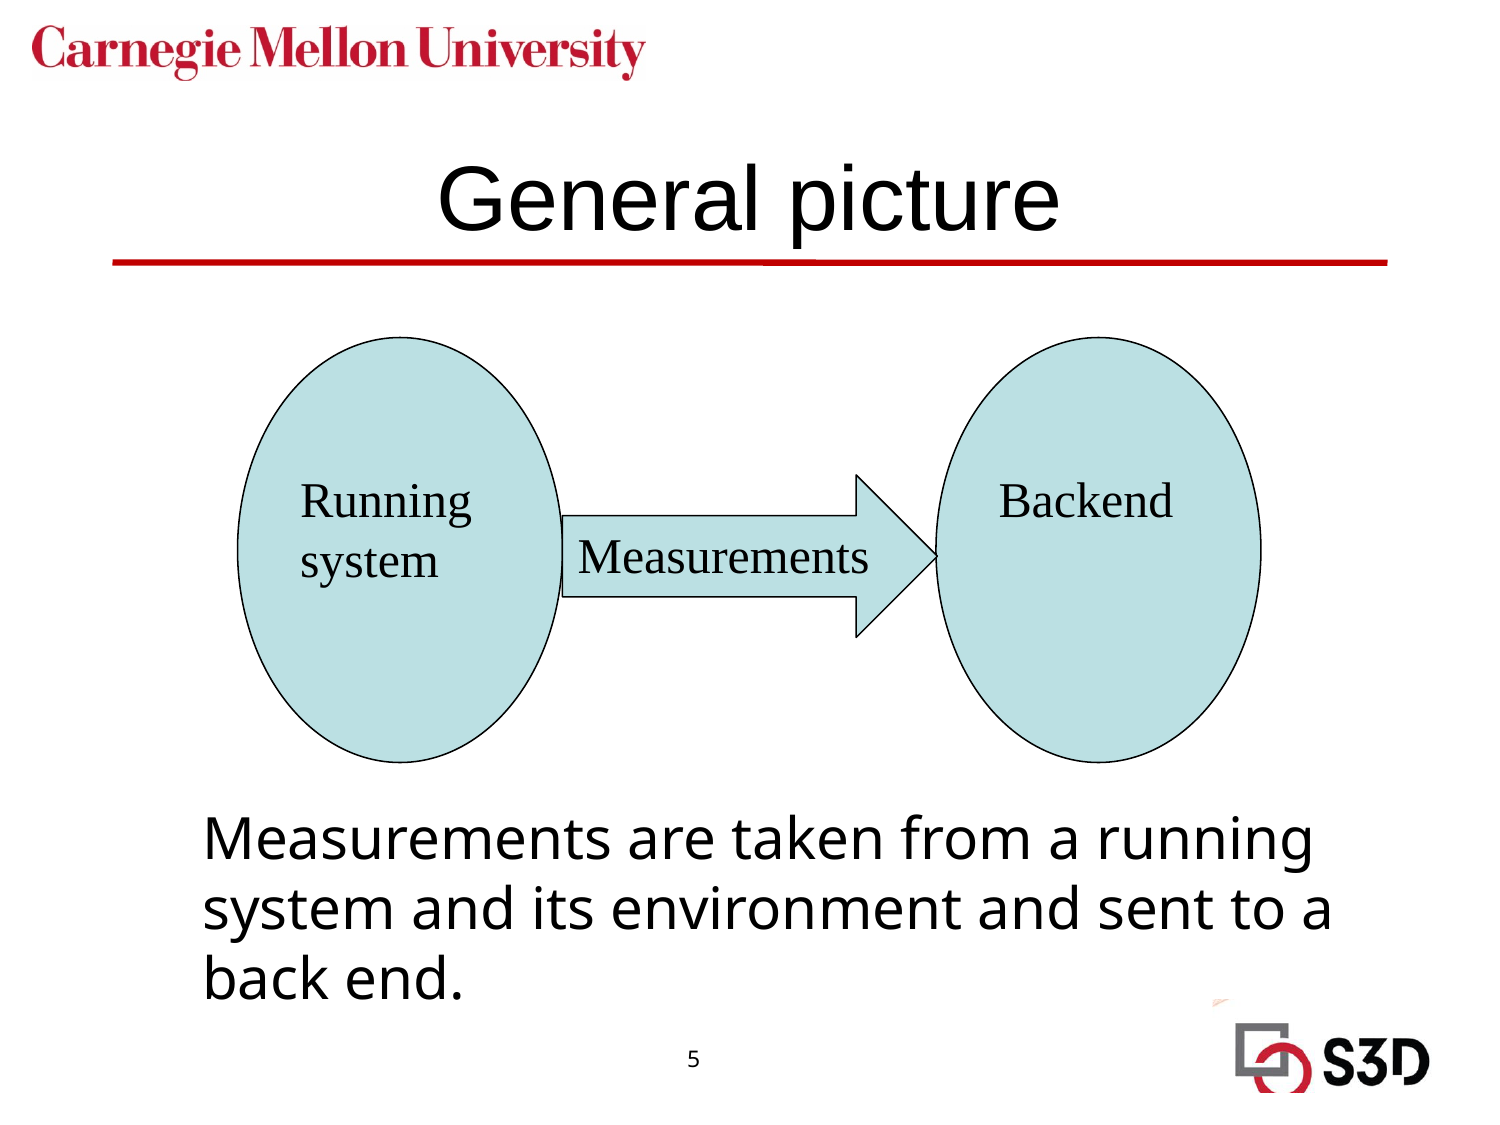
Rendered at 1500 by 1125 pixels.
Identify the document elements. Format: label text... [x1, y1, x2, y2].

text_box Backend [935, 337, 1261, 763]
title General picture [112, 99, 1388, 288]
text_box Running system [237, 337, 562, 763]
text_box Measurements are taken from a running system and its environment and sent to a back end. [187, 793, 1375, 1019]
picture [32, 25, 646, 81]
text_box Measurements [562, 474, 938, 638]
